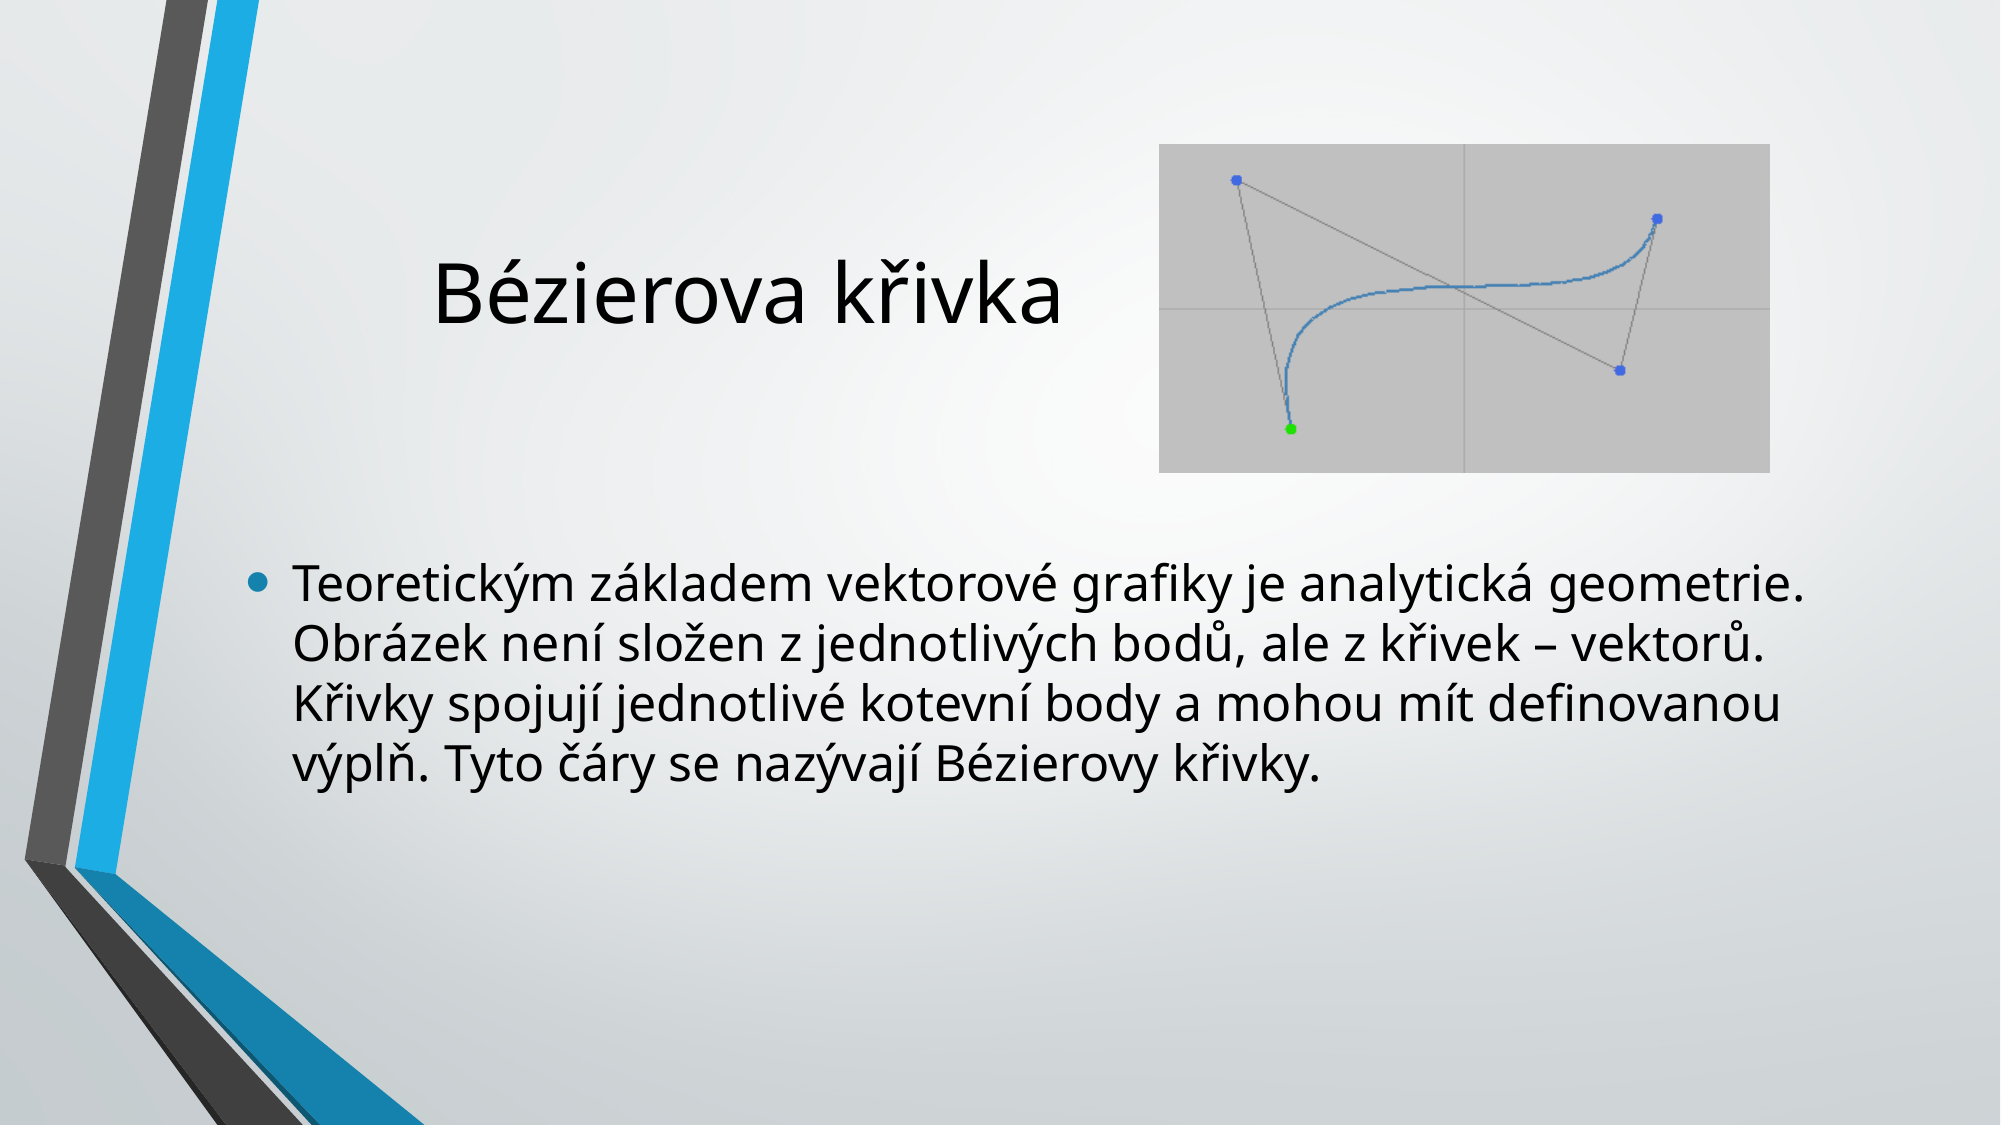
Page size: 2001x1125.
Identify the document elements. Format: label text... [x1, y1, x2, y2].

picture [1158, 143, 1770, 474]
list Teoretickým základem vektorové grafiky je analytická geometrie. Obrázek není složen z jednotlivých bodů, ale z křivek – vektorů. Křivky spojují jednotlivé kotevní body a mohou mít definovanou výplň. Tyto čáry se nazývají Bézierovy křivky. [230, 415, 1874, 929]
title Bézierova křivka [0, 196, 1158, 485]
